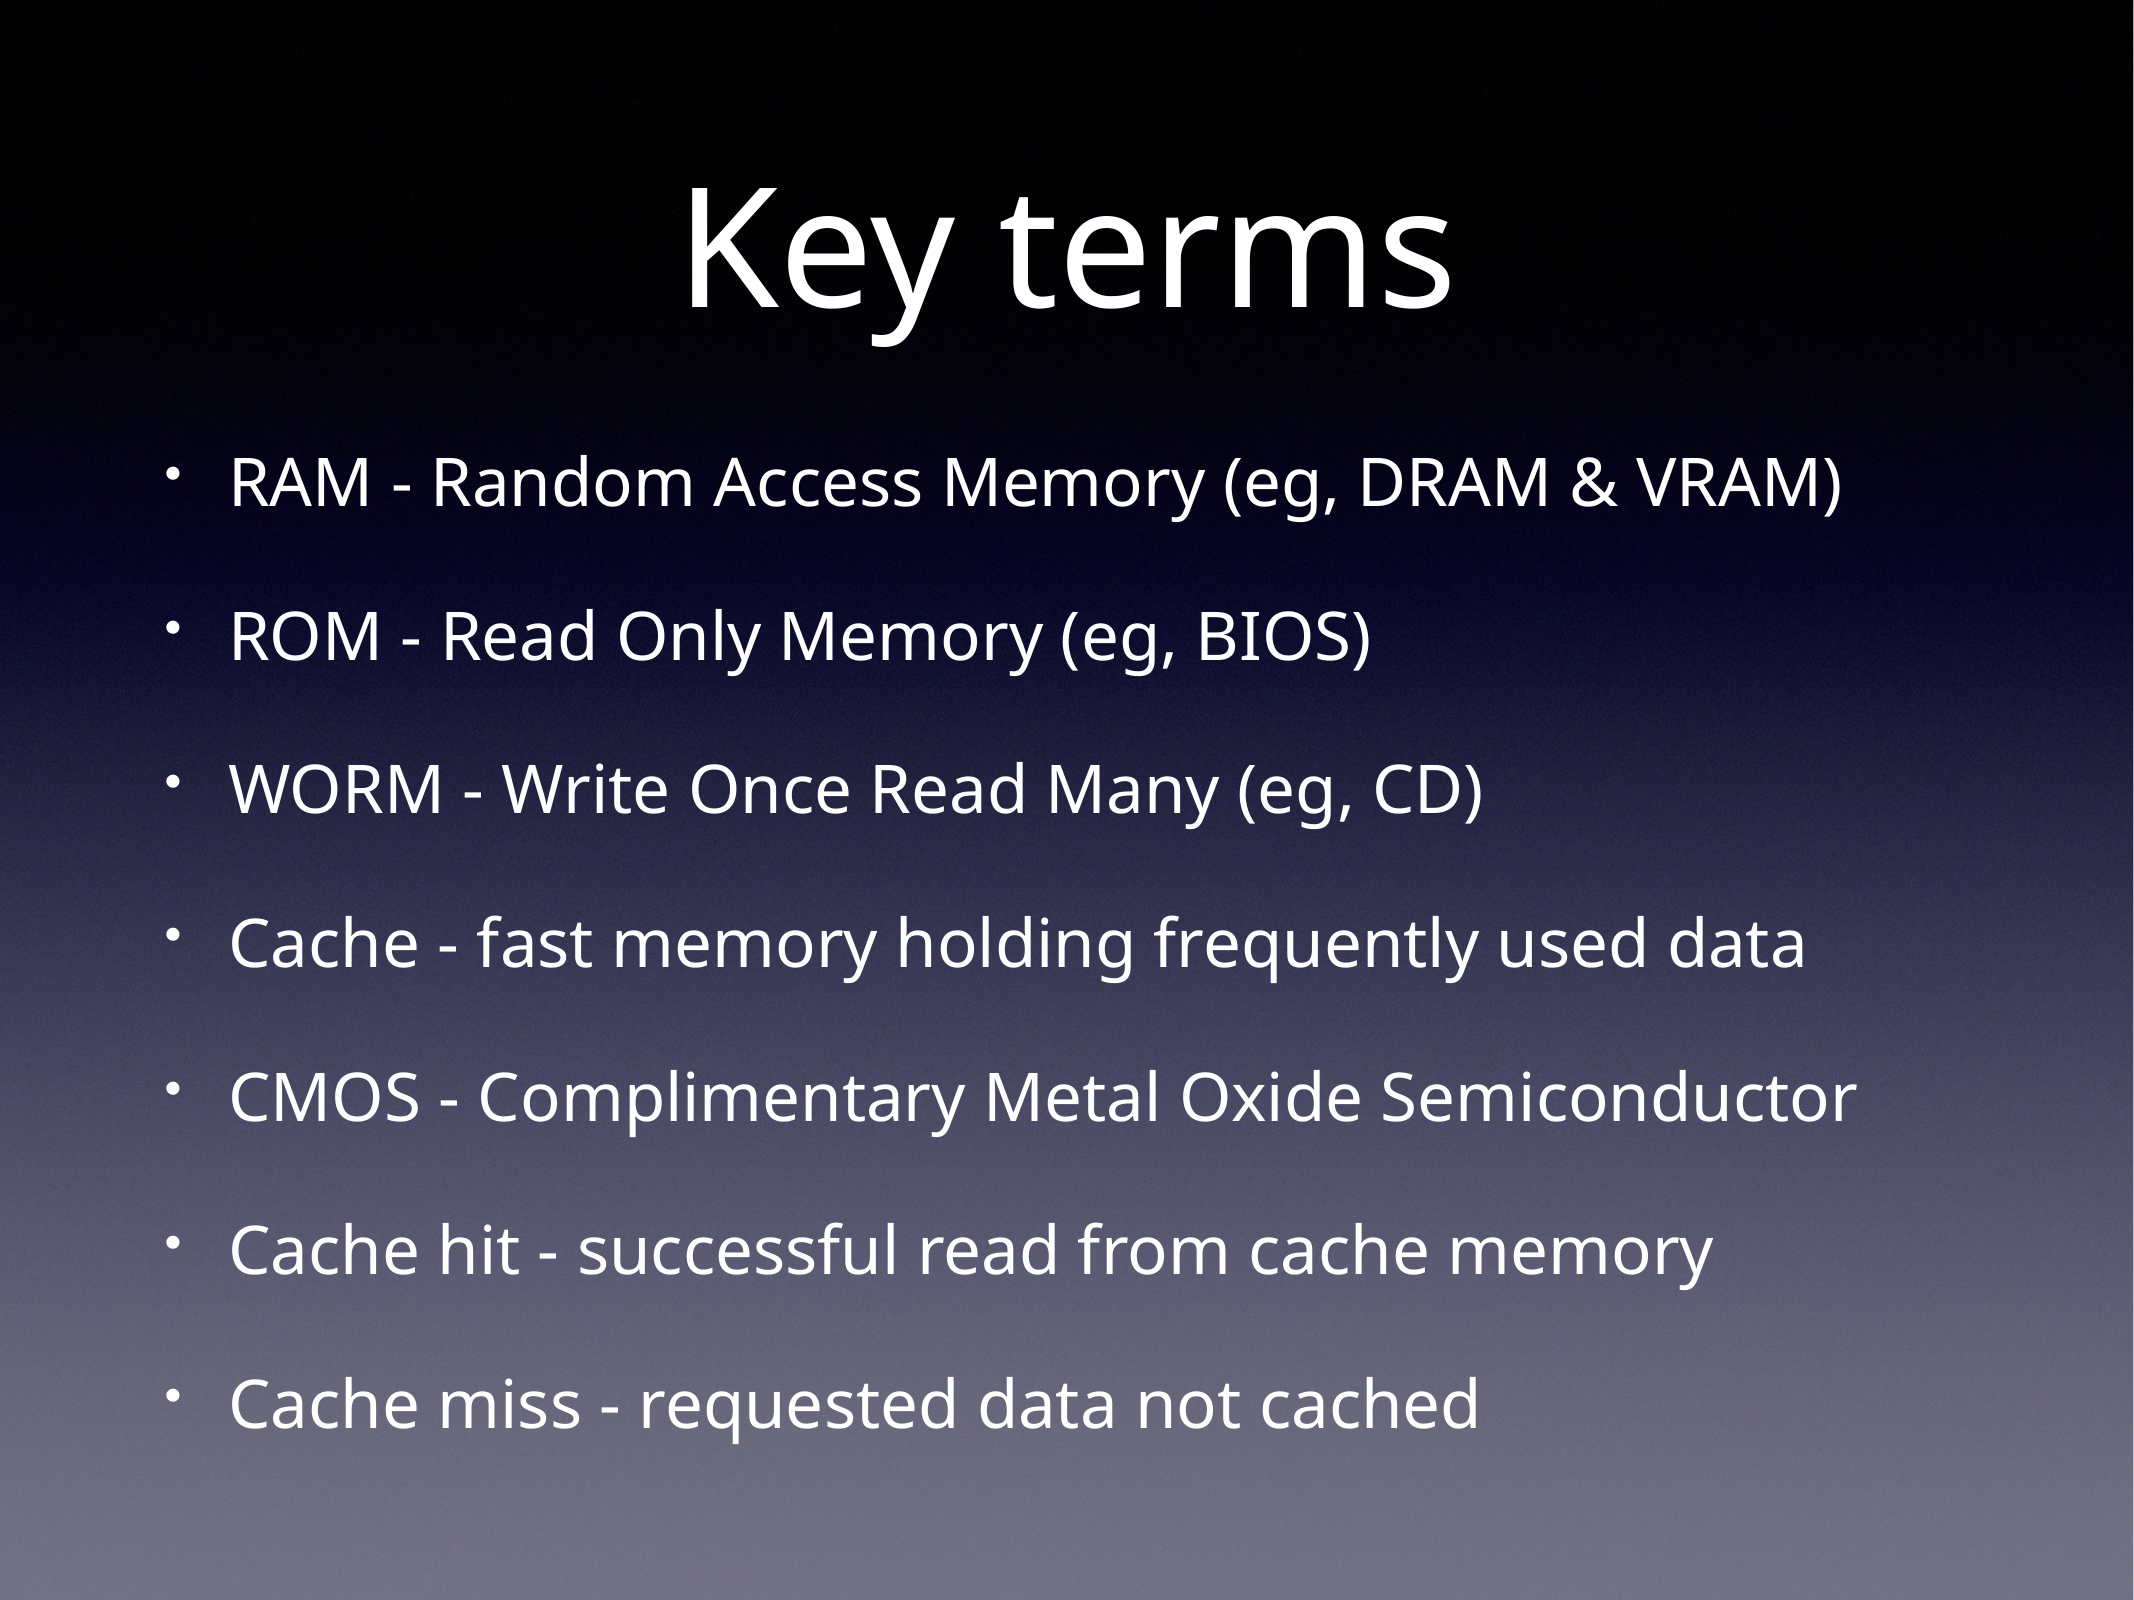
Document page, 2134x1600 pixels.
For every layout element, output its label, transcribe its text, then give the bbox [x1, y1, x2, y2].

list RAM - Random Access Memory (eg, DRAM & VRAM) ROM - Read Only Memory (eg, BIOS) WORM - Write Once Read Many (eg, CD) Cache - fast memory holding frequently used data CMOS - Complimentary Metal Oxide Semiconductor Cache hit - successful read from cache memory Cache miss - requested data not cached [155, 424, 1978, 1457]
picture [0, 0, 2134, 1600]
title Key terms [155, 66, 1978, 416]
